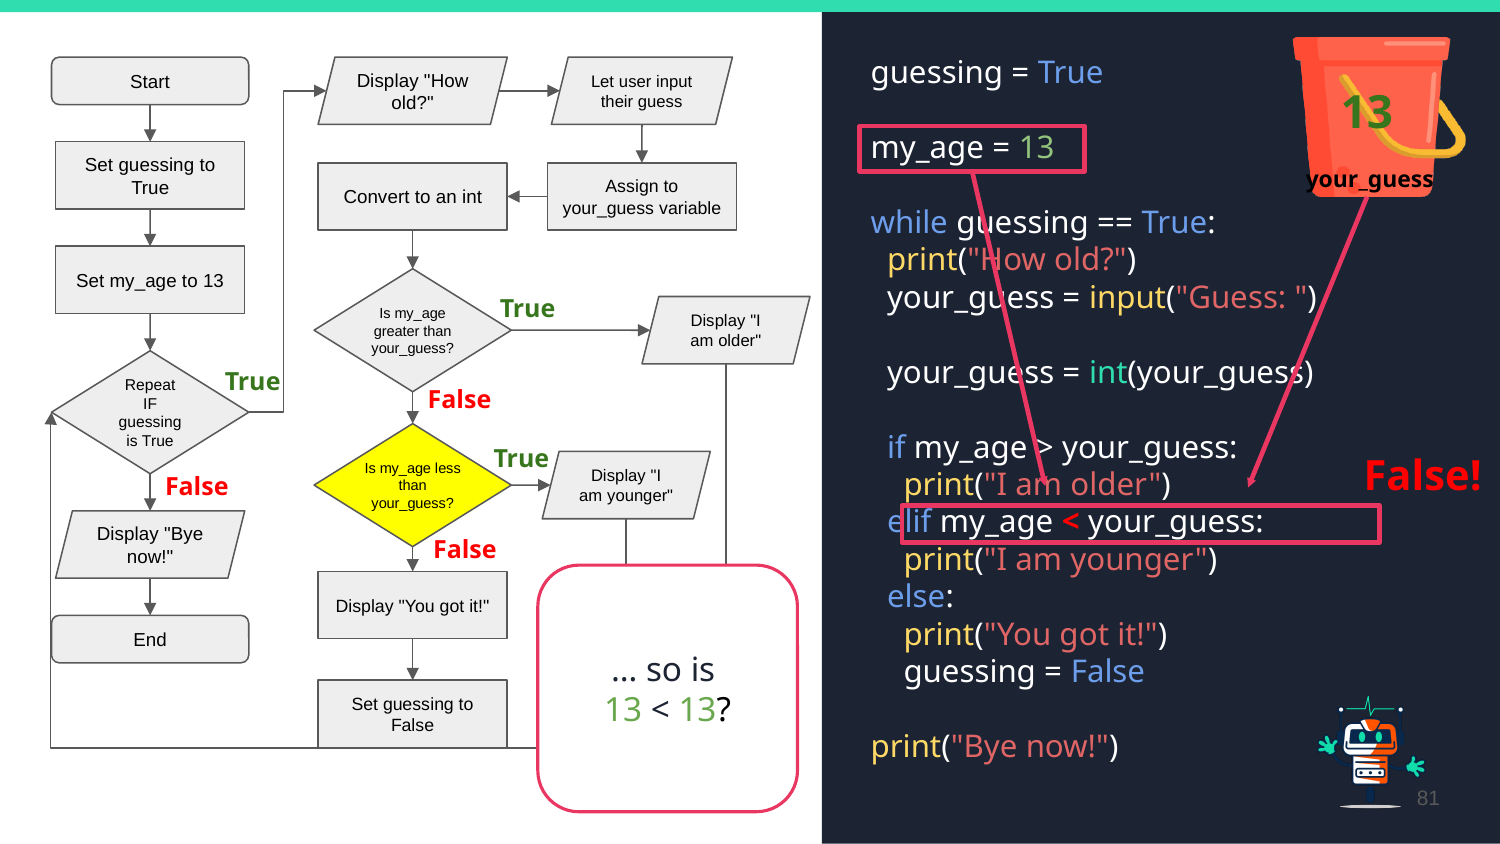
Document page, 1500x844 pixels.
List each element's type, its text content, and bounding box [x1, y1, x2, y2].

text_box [1263, 37, 1471, 197]
slide_number 81 [1364, 764, 1455, 830]
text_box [971, 171, 1046, 487]
text_box [902, 505, 1380, 543]
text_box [51, 56, 811, 748]
text_box [859, 126, 1085, 172]
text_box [1247, 196, 1368, 488]
text_box [821, 12, 1500, 844]
text_box … so is 13 < 13? [537, 755, 798, 812]
picture [1309, 687, 1435, 812]
text_box guessing = True my_age = 13 while guessing == True: print("How old?") your_guess = input("Guess: ") your_guess = int(your_guess) if my_age > your_guess: print("I am older") elif my_age < your_guess: print("I am younger") else: print("You got it!") guessing = False print("Bye now!") [855, 37, 1470, 765]
text_box False! [1344, 434, 1500, 514]
